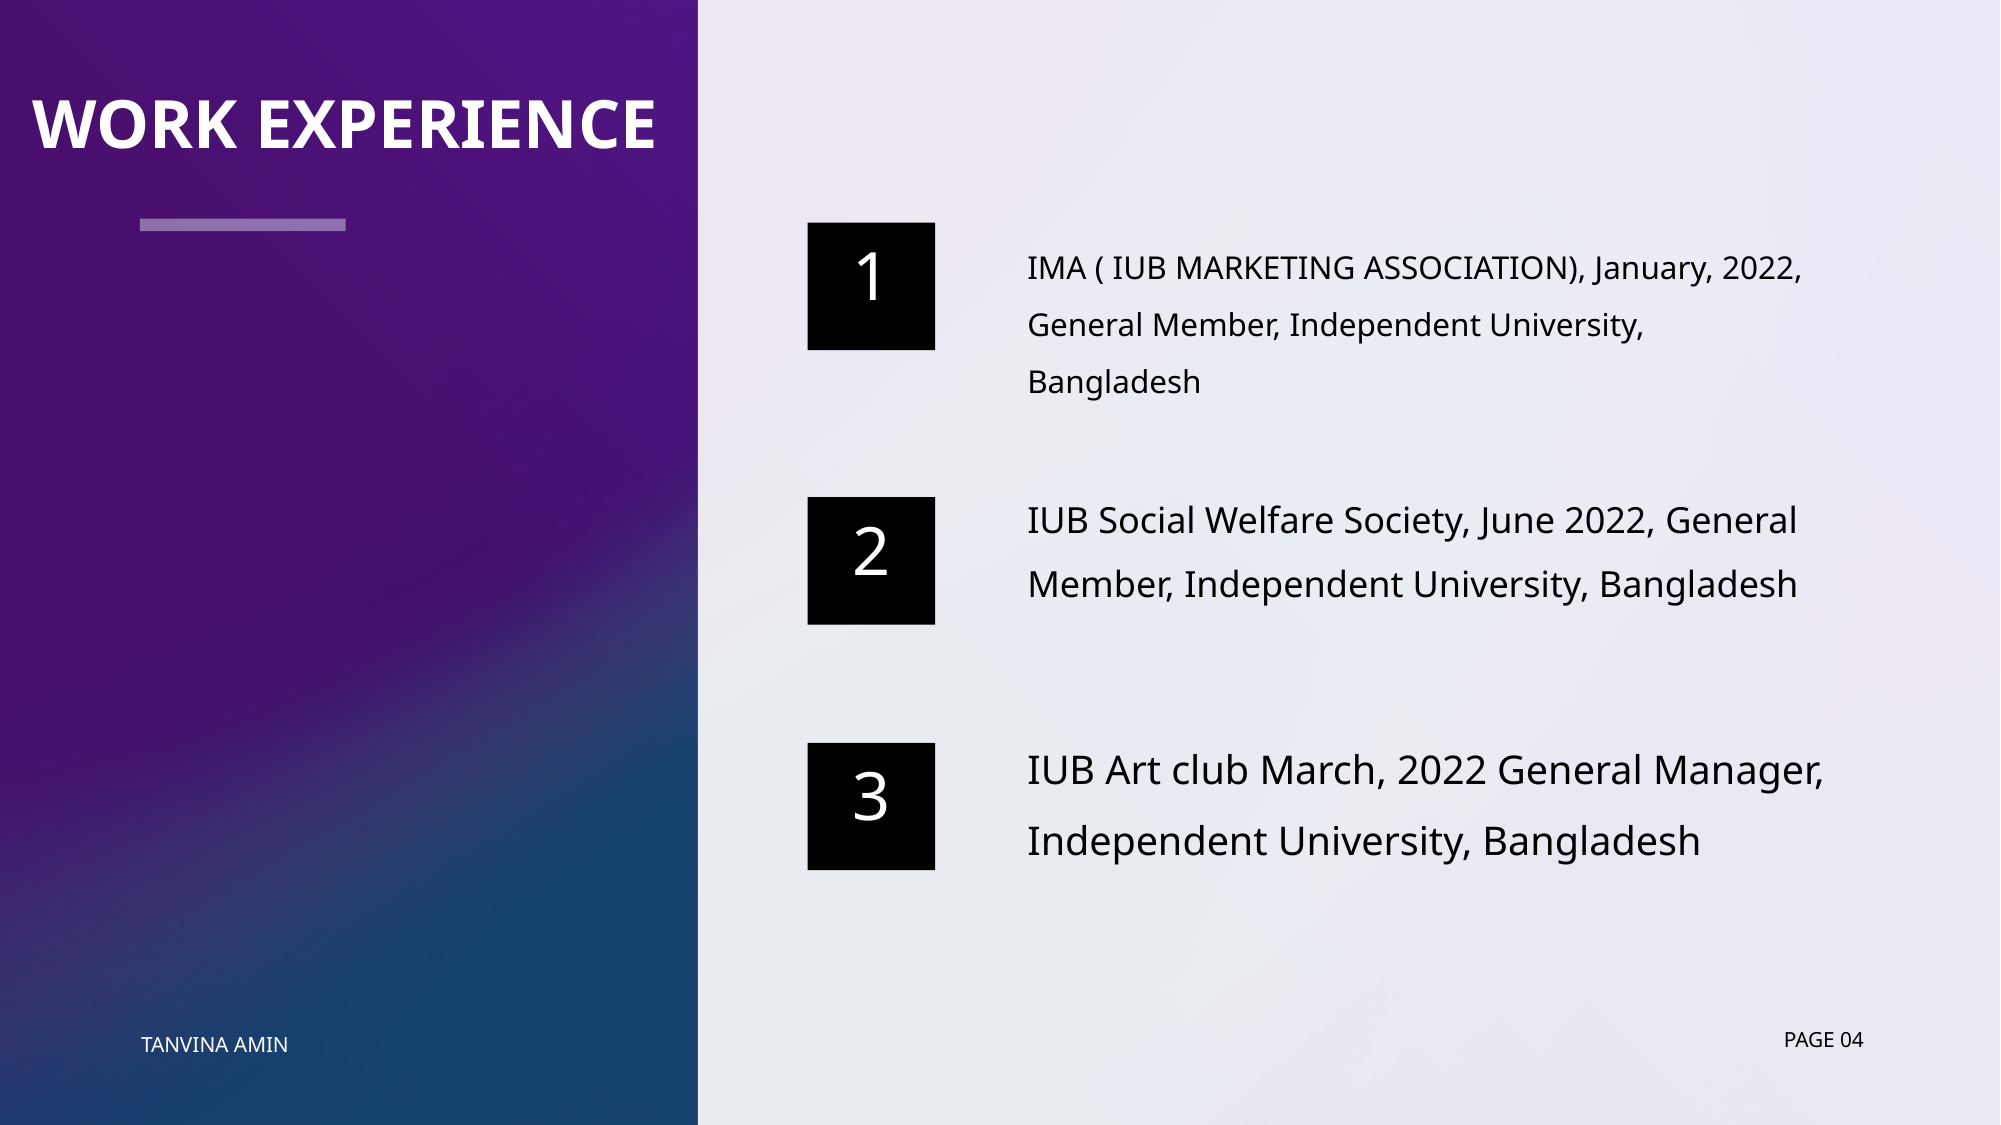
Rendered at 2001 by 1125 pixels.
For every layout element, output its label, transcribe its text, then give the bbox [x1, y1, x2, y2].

list IUB Social Welfare Society, June 2022, General Member, Independent University, Bangladesh [1012, 468, 1842, 654]
list 2 [807, 497, 936, 625]
list 3 [807, 742, 936, 871]
title Work experience [17, 72, 1850, 169]
slide_number Page 04 [1438, 1014, 1864, 1075]
list IMA ( IUB MARKETING ASSOCIATION), January, 2022, General Member, Independent University, Bangladesh [1012, 222, 1842, 408]
footer Tanvina amin [125, 1014, 645, 1075]
list 1 [807, 222, 936, 351]
list IUB Art club March, 2022 General Manager, Independent University, Bangladesh [1012, 713, 1842, 900]
